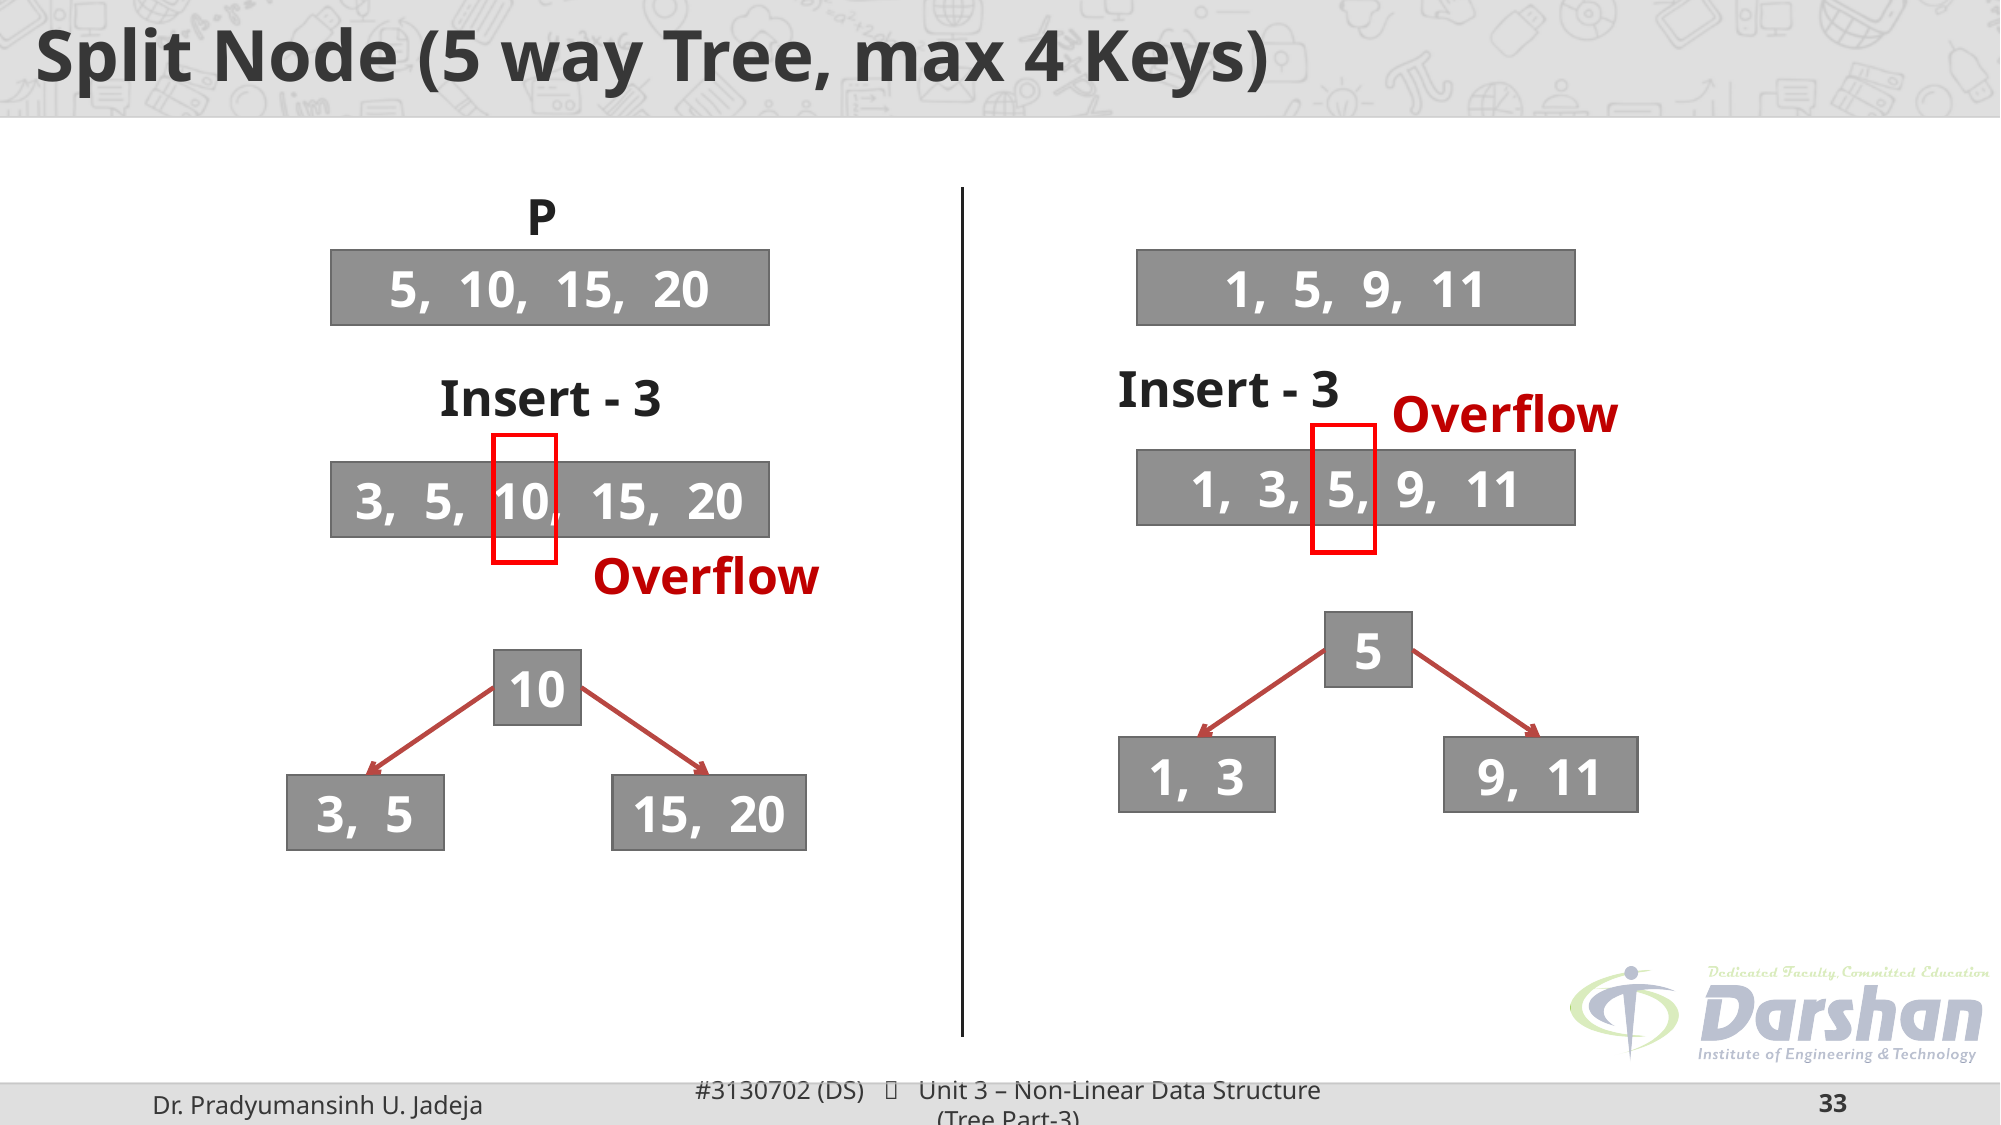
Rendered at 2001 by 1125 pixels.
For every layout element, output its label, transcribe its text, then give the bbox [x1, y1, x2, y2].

text_box 1, 3, 5, 9, 11 [1376, 450, 1576, 526]
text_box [581, 687, 710, 775]
text_box Insert - 3 [426, 359, 678, 434]
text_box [1196, 649, 1325, 738]
text_box P [511, 177, 573, 253]
text_box 5 [1324, 611, 1413, 688]
text_box Overflow [577, 536, 835, 612]
text_box 1, 3 [1118, 736, 1276, 813]
text_box 3, 5 [286, 774, 445, 851]
text_box 9, 11 [1443, 736, 1639, 813]
text_box 3, 5, 10, 15, 20 [557, 461, 770, 538]
text_box 1, 5, 9, 11 [1136, 249, 1576, 326]
text_box 10 [493, 649, 582, 726]
text_box Left Rotation of Node 4 [1570, 966, 1990, 1063]
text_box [365, 687, 494, 775]
text_box 15, 20 [611, 774, 807, 851]
text_box 3, 5, 10, 15, 20 [330, 461, 493, 538]
text_box 5, 10, 15, 20 [330, 249, 770, 326]
text_box Insert - 3 [1104, 349, 1356, 425]
text_box [493, 434, 557, 563]
title Split Node (5 way Tree, max 4 Keys) [0, 0, 2000, 117]
text_box [1311, 424, 1376, 554]
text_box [1412, 649, 1541, 738]
text_box 1, 3, 5, 9, 11 [1136, 449, 1311, 526]
text_box Overflow [1376, 374, 1635, 450]
